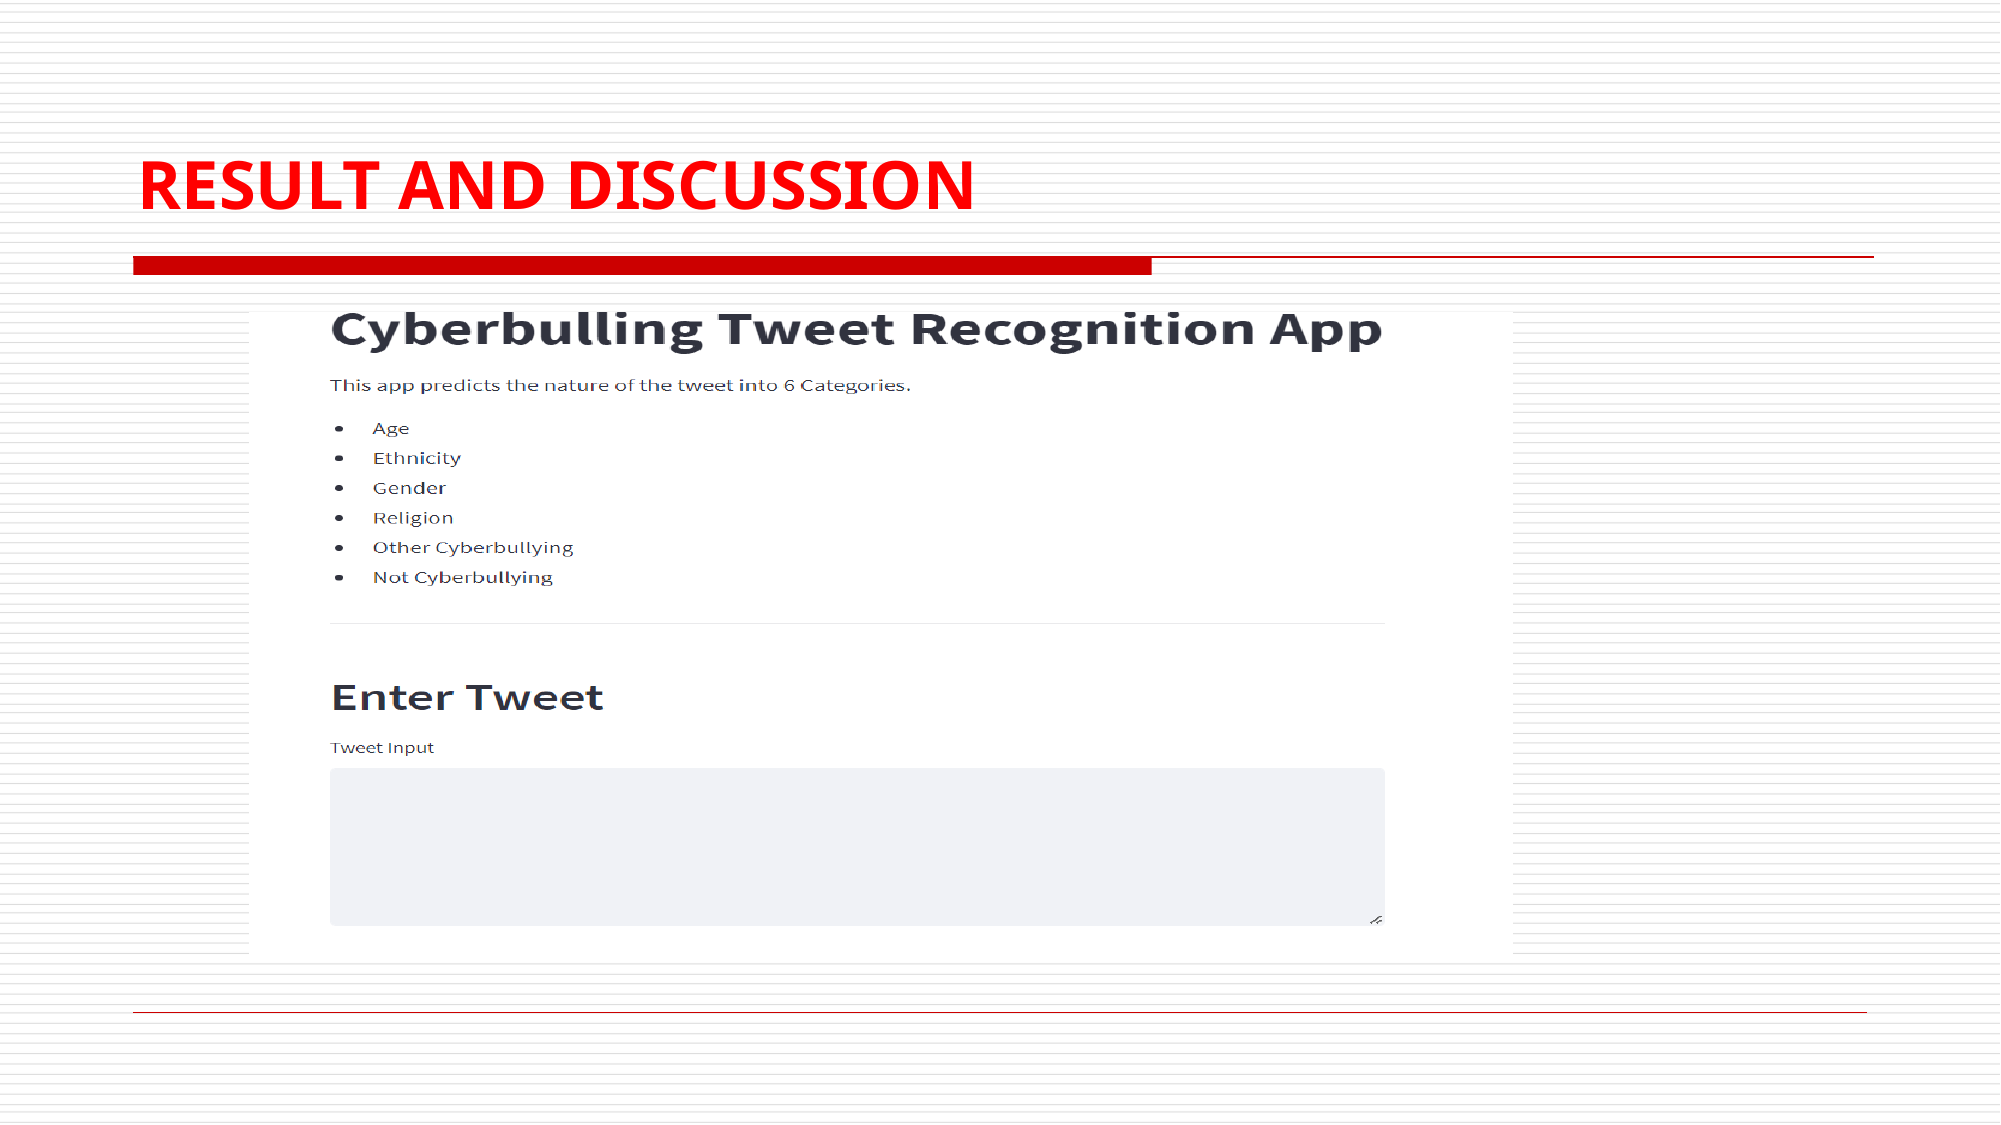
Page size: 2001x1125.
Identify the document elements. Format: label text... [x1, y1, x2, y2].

title RESULT AND DISCUSSION [137, 142, 1863, 224]
picture [0, 0, 2000, 1125]
